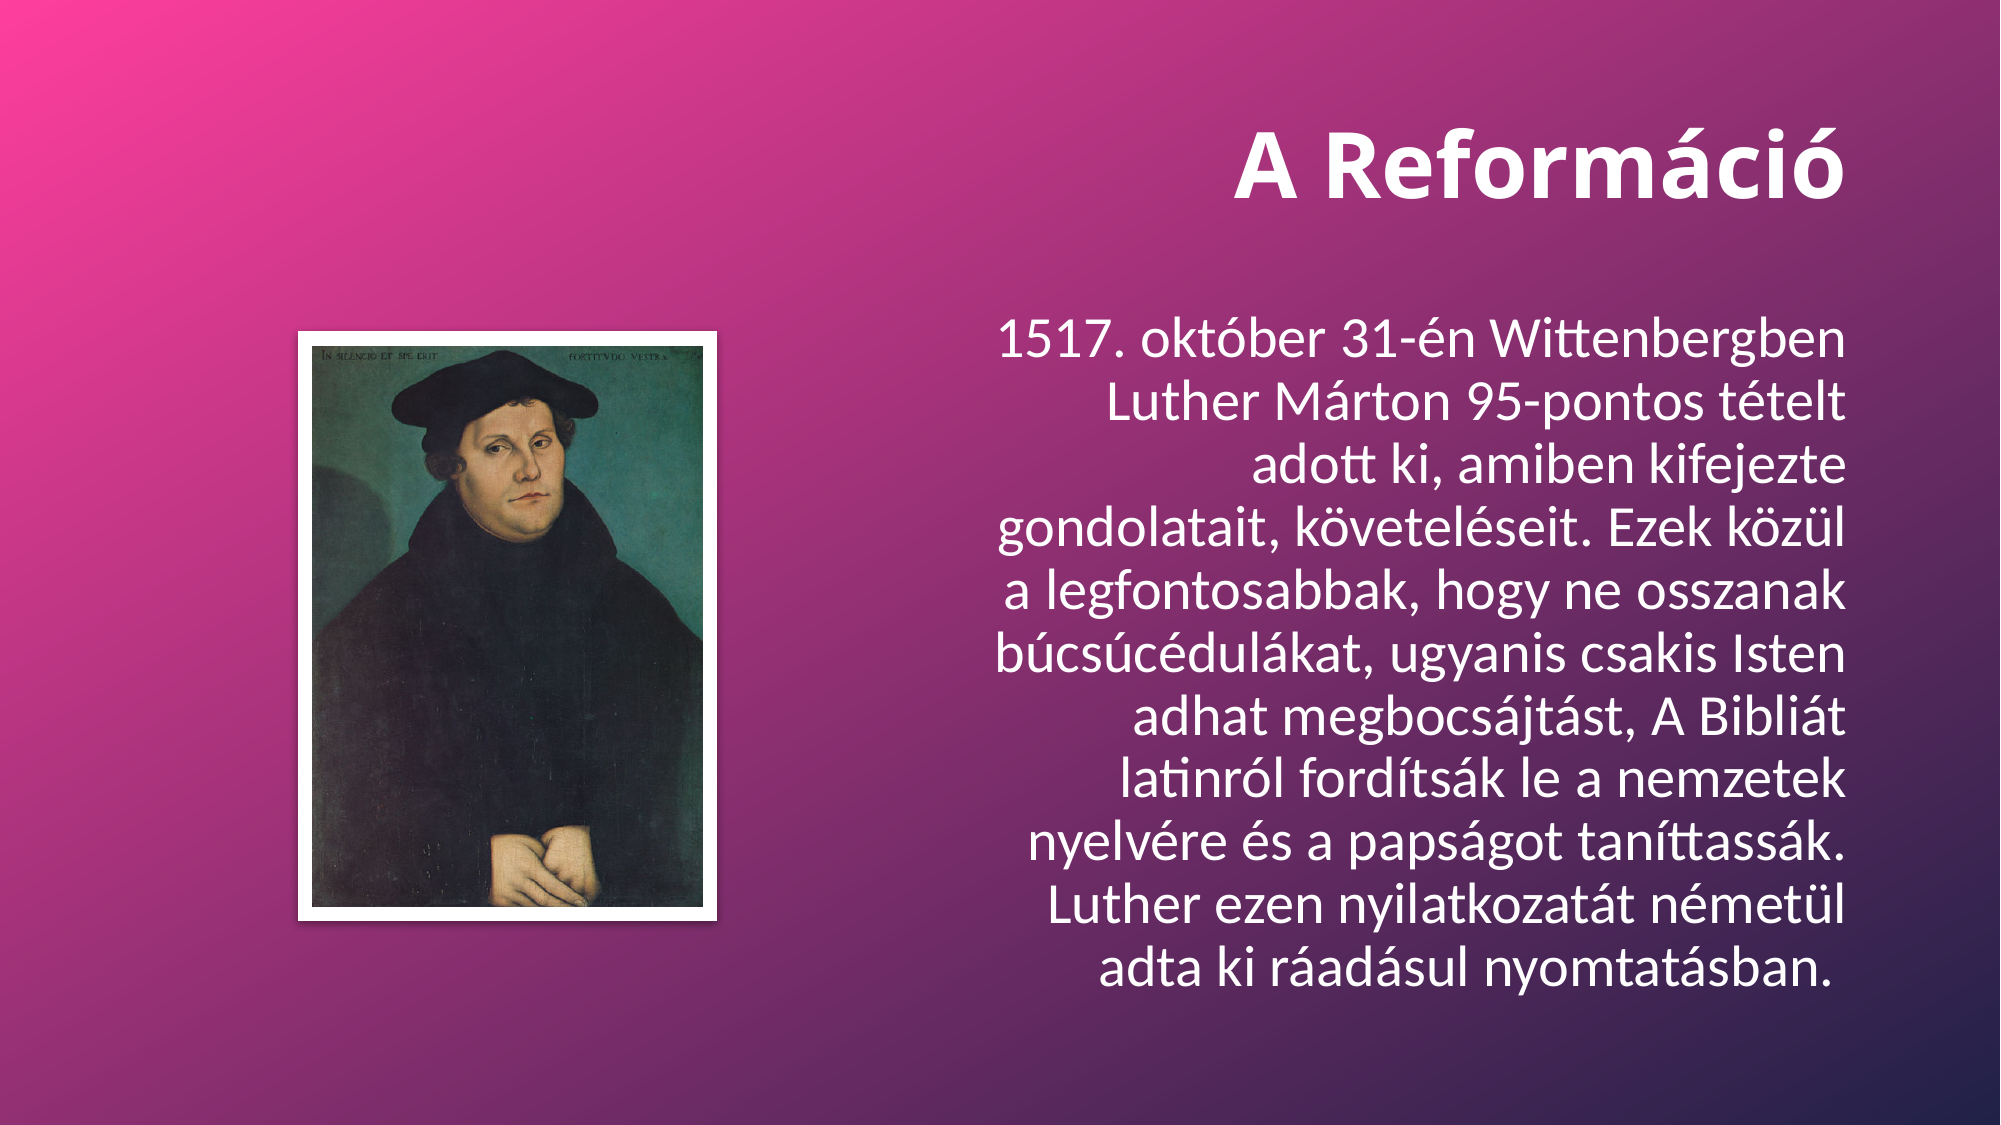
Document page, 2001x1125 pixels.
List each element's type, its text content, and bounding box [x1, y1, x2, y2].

picture [312, 345, 703, 907]
title A Reformáció [137, 59, 1863, 278]
list 1517. október 31-én Wittenbergben Luther Márton 95-pontos tételt adott ki, amiben kifejezte gondolatait, követeléseit. Ezek közül a legfontosabbak, hogy ne osszanak búcsúcédulákat, ugyanis csakis Isten adhat megbocsájtást, A Bibliát latinról fordítsák le a nemzetek nyelvére és a papságot taníttassák. Luther ezen nyilatkozatát németül adta ki ráadásul nyomtatásban. [954, 299, 1863, 1014]
